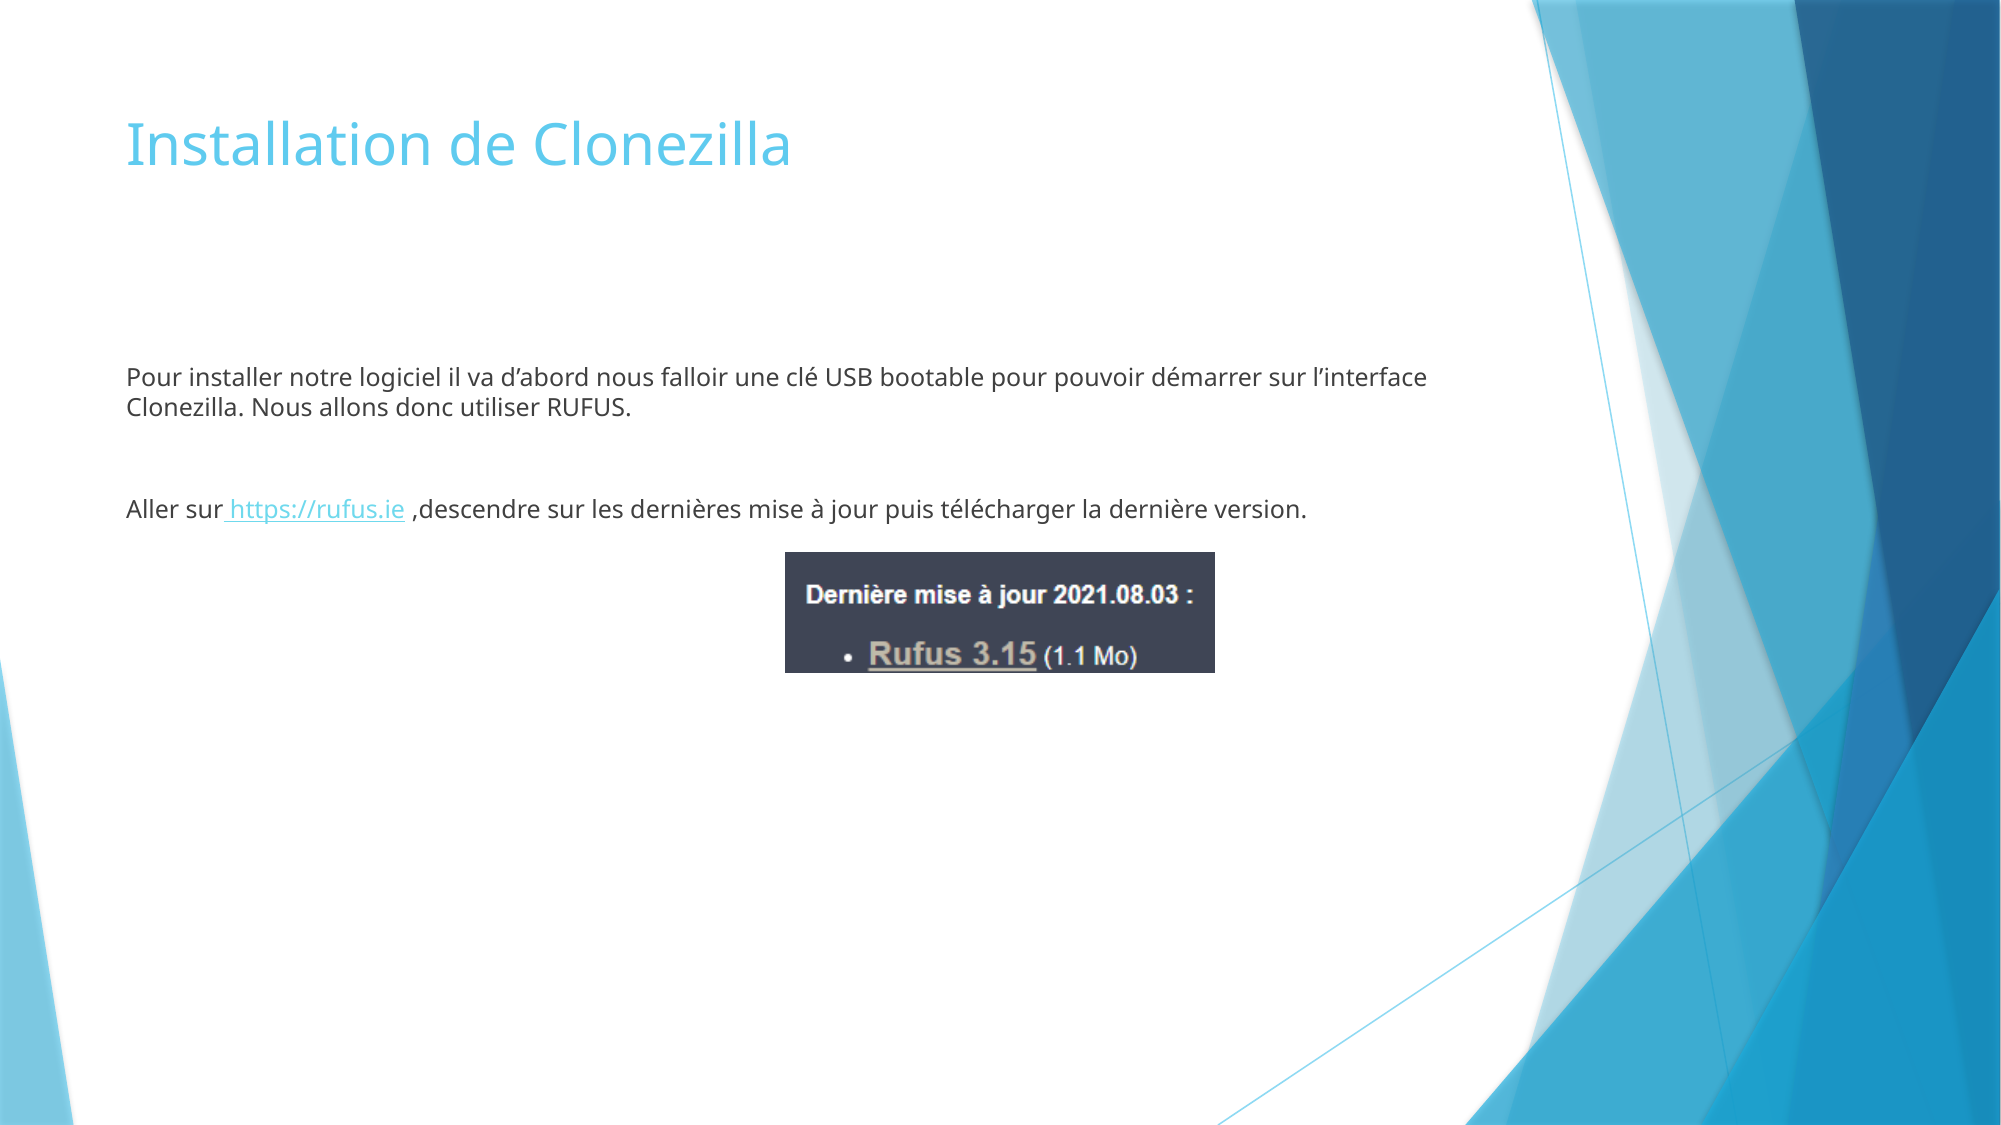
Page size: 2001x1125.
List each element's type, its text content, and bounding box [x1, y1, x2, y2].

list Pour installer notre logiciel il va d’abord nous falloir une clé USB bootable pour pouvoir démarrer sur l’interface Clonezilla. Nous allons donc utiliser RUFUS. Aller sur https://rufus.ie ,descendre sur les dernières mise à jour puis télécharger la dernière version. [111, 354, 1522, 992]
title Installation de Clonezilla [111, 99, 1522, 317]
picture [784, 551, 1216, 674]
